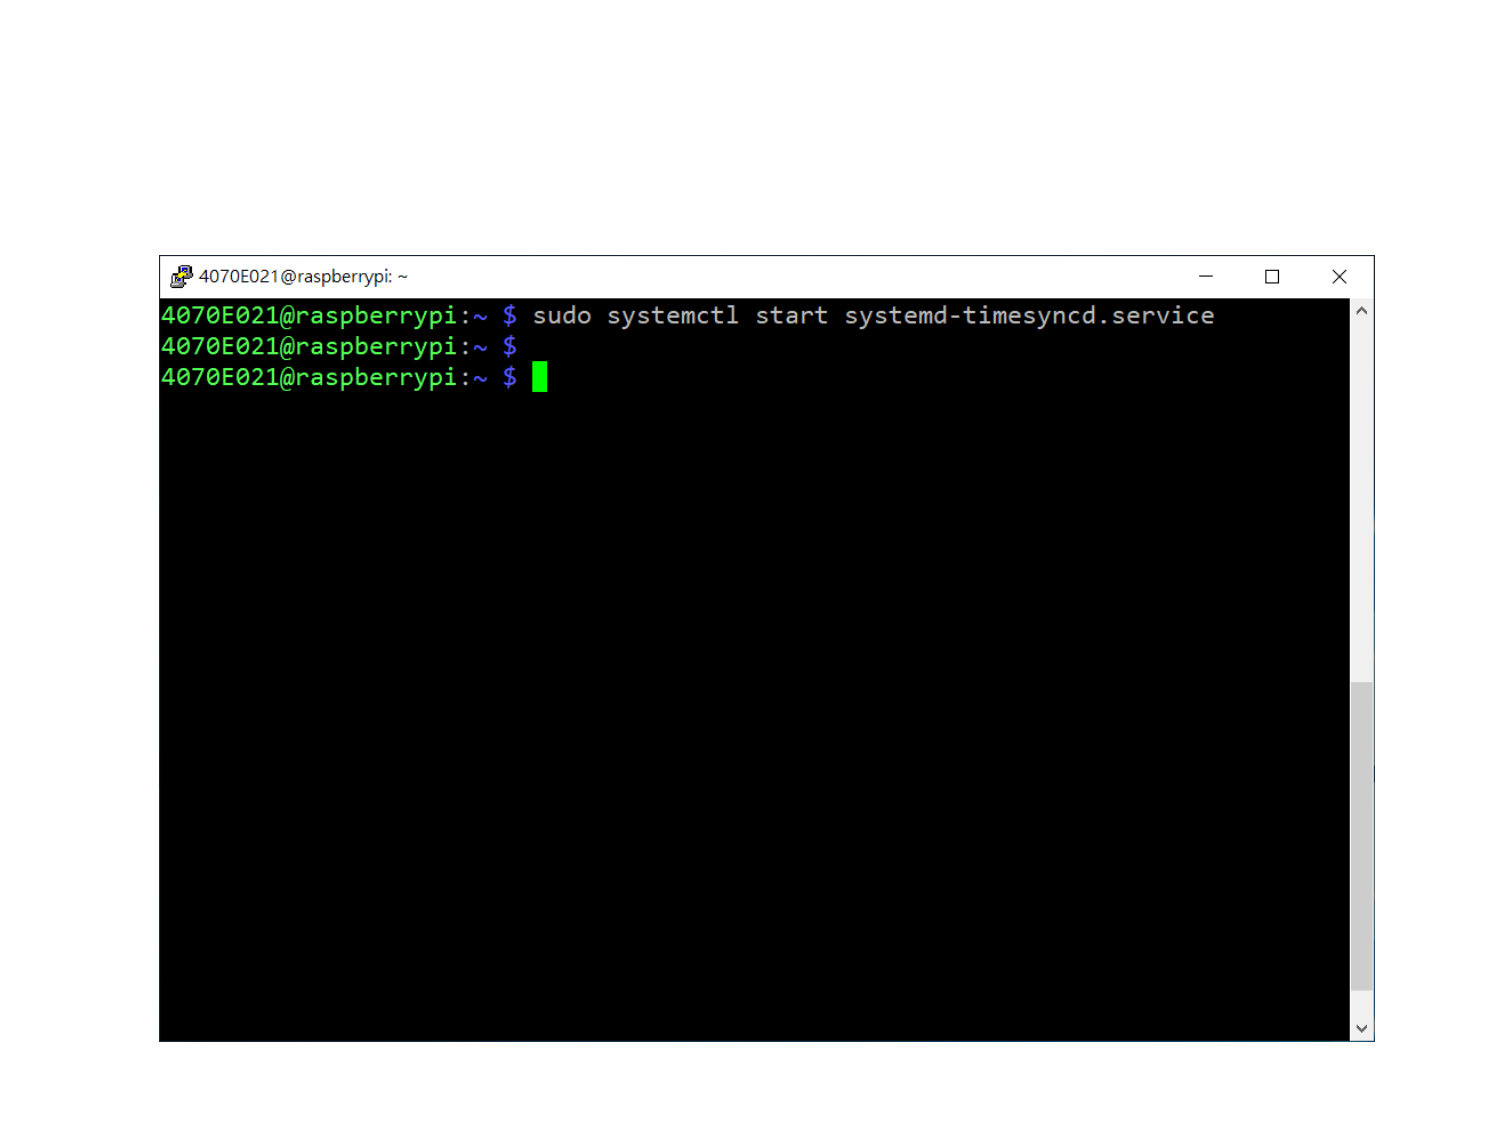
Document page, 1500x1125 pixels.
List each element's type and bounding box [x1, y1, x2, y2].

picture [159, 255, 1376, 1042]
